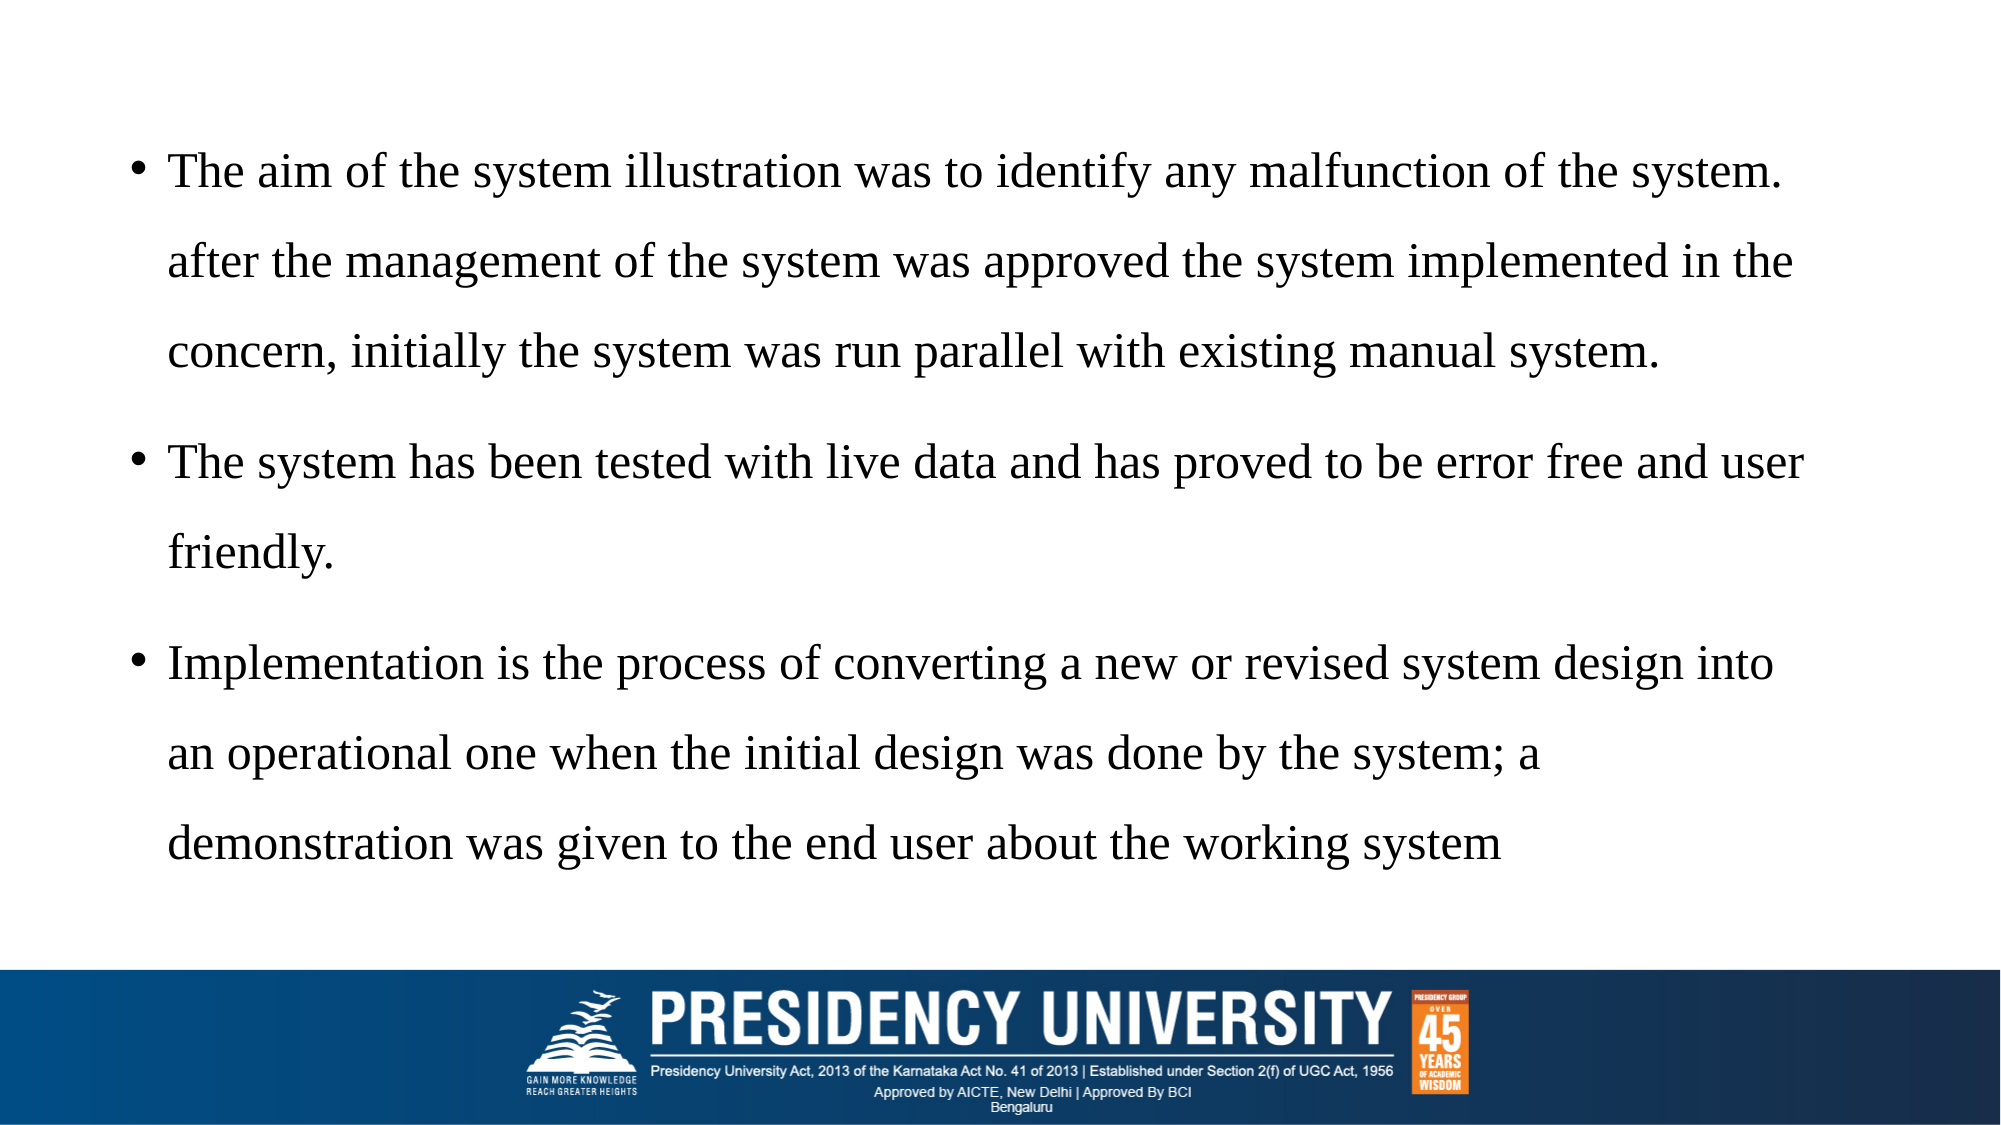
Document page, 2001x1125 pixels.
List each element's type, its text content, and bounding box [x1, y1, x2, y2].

list The aim of the system illustration was to identify any malfunction of the system. after the management of the system was approved the system implemented in the concern, initially the system was run parallel with existing manual system. The system has been tested with live data and has proved to be error free and user friendly. Implementation is the process of converting a new or revised system design into an operational one when the initial design was done by the system; a demonstration was given to the end user about the working system [114, 99, 1840, 958]
picture [0, 0, 2001, 1125]
